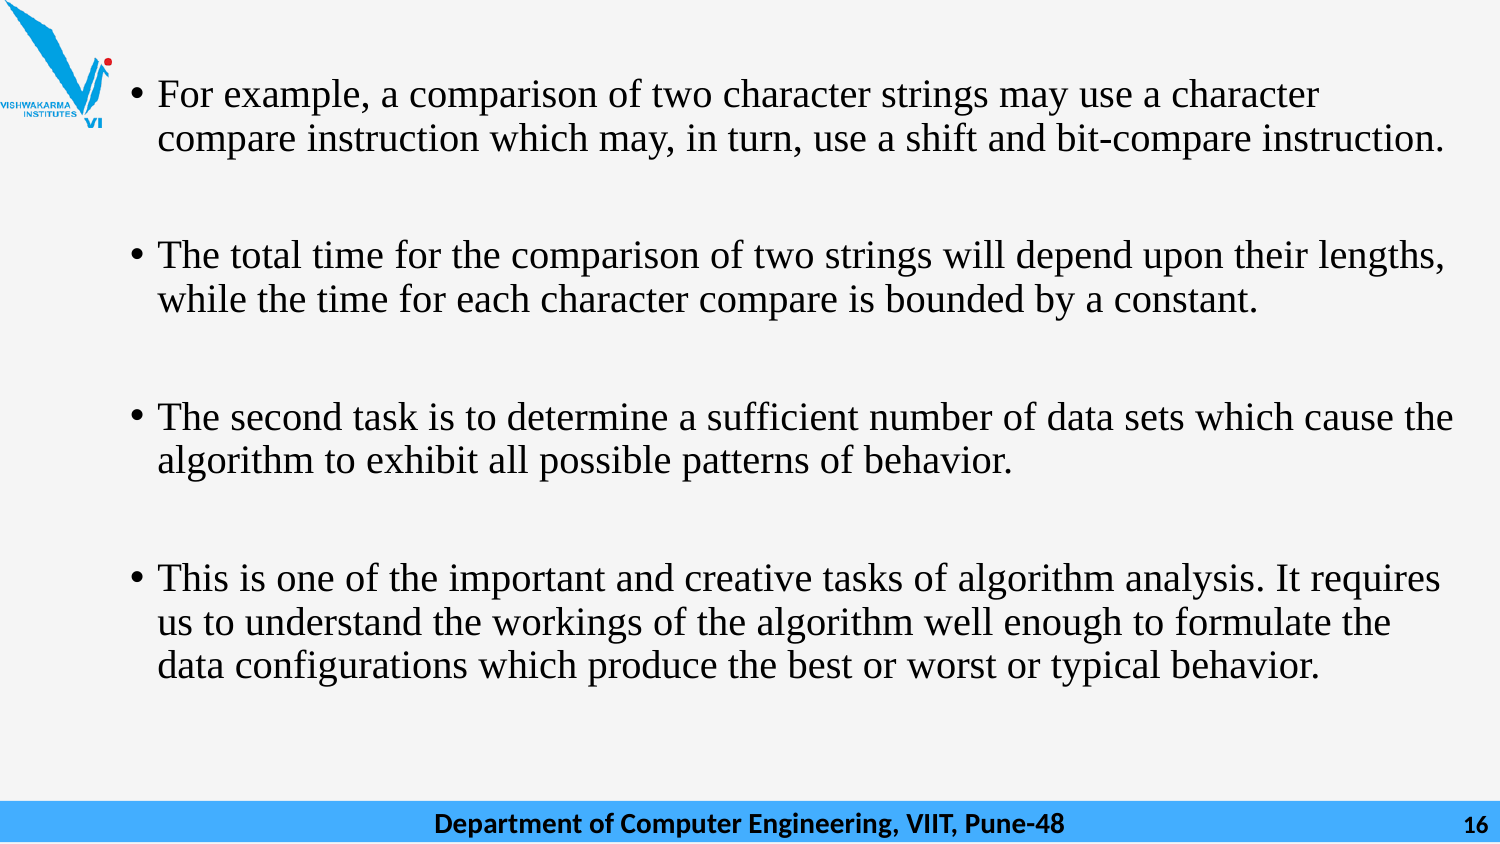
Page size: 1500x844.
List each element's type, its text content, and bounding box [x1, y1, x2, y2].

slide_number 16 [1411, 800, 1500, 844]
list For example, a comparison of two character strings may use a character compare instruction which may, in turn, use a shift and bit-compare instruction. The total time for the comparison of two strings will depend upon their lengths, while the time for each character compare is bounded by a constant. The second task is to determine a sufficient number of data sets which cause the algorithm to exhibit all possible patterns of behavior. This is one of the important and creative tasks of algorithm analysis. It requires us to understand the workings of the algorithm well enough to formulate the data configurations which produce the best or worst or typical behavior. [118, 67, 1482, 773]
text_box Department of Computer Engineering, VIIT, Pune-48 [0, 800, 1411, 843]
picture [0, 0, 119, 135]
